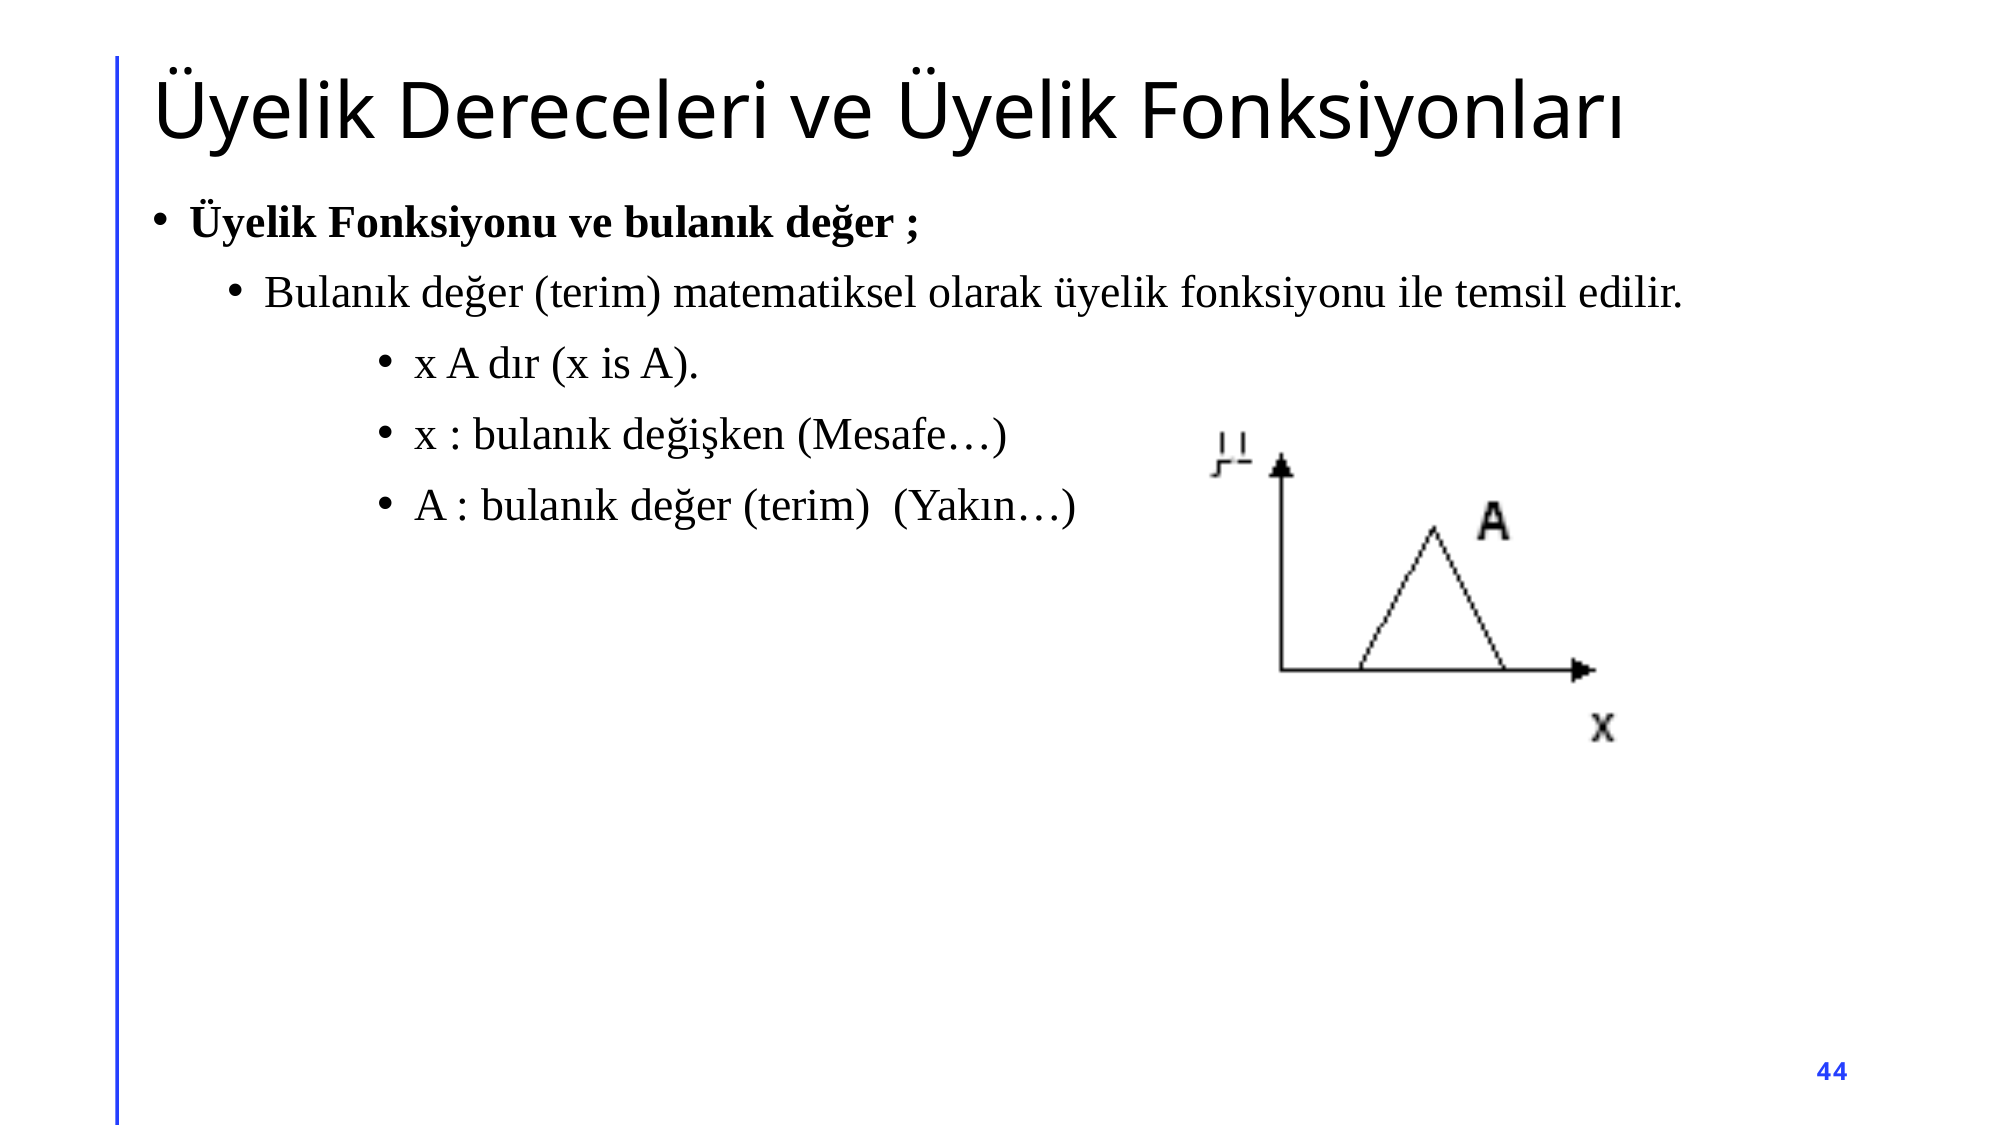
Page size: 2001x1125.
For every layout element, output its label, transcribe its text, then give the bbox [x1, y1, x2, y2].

title Üyelik Dereceleri ve Üyelik Fonksiyonları [137, 62, 1863, 163]
picture [1180, 402, 1684, 774]
list Üyelik Fonksiyonu ve bulanık değer ; Bulanık değer (terim) matematiksel olarak üyelik fonksiyonu ile temsil edilir. x A dır (x is A). x : bulanık değişken (Mesafe…) A : bulanık değer (terim) (Yakın…) [137, 180, 1863, 1103]
